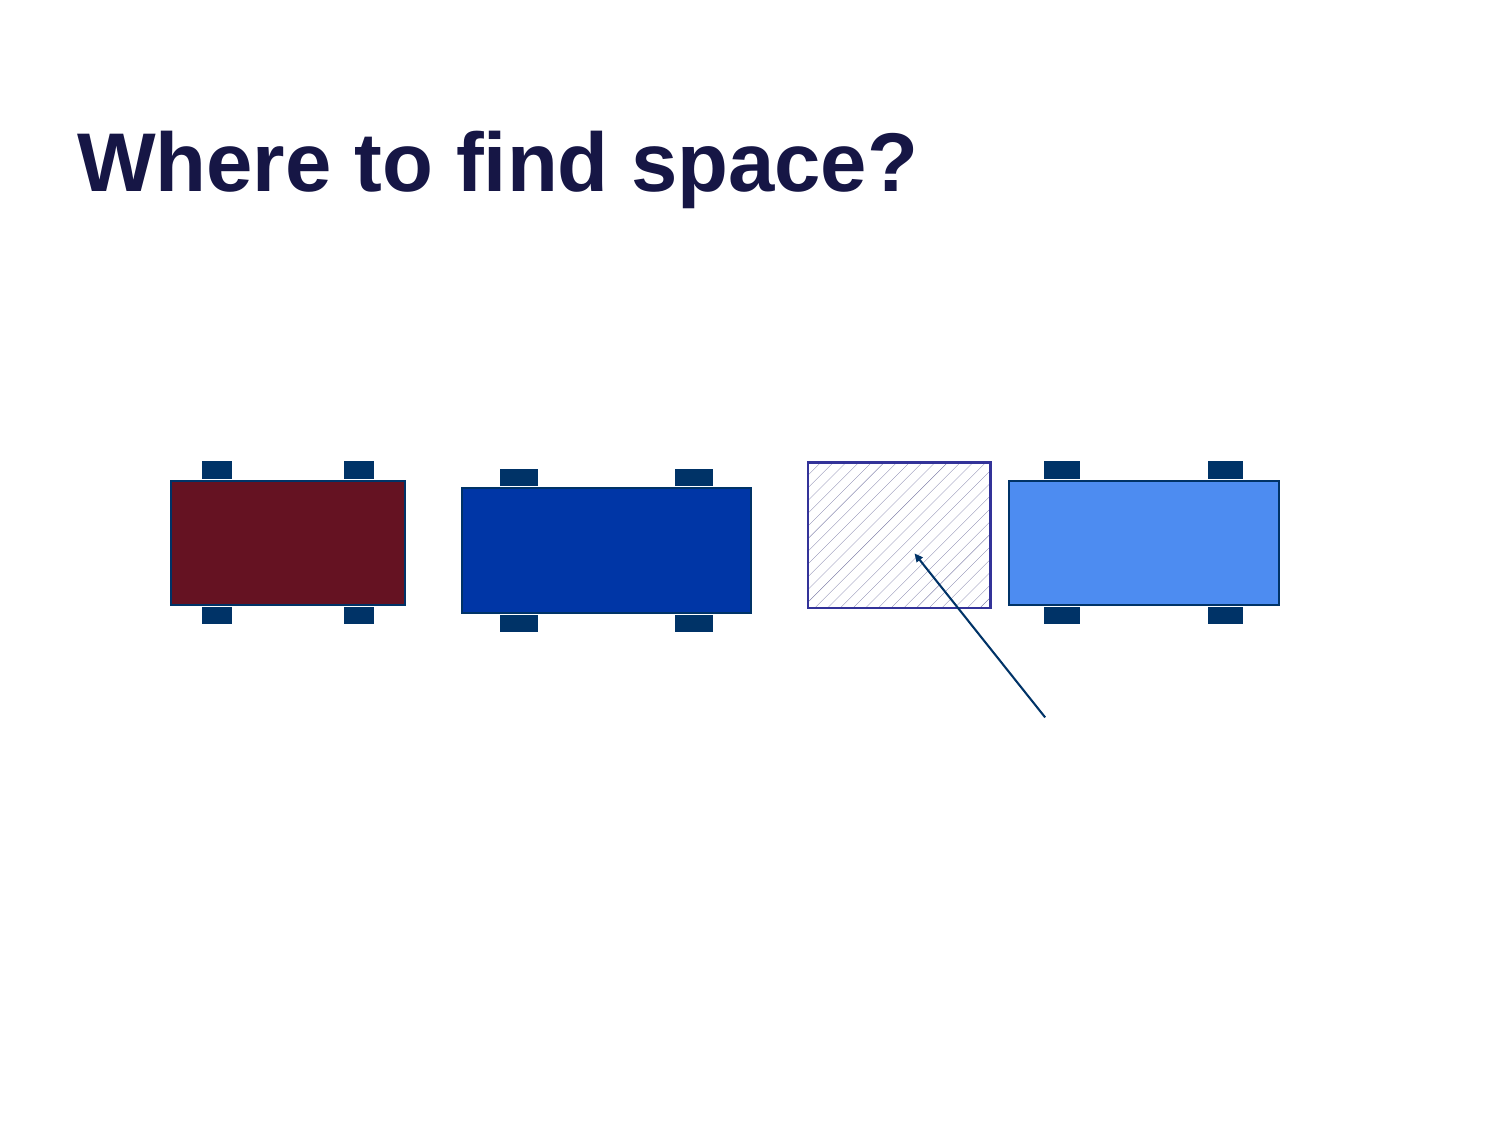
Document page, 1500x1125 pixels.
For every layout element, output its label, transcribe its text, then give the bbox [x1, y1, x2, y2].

title Where to find space? [62, 0, 1388, 217]
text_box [170, 462, 1280, 718]
